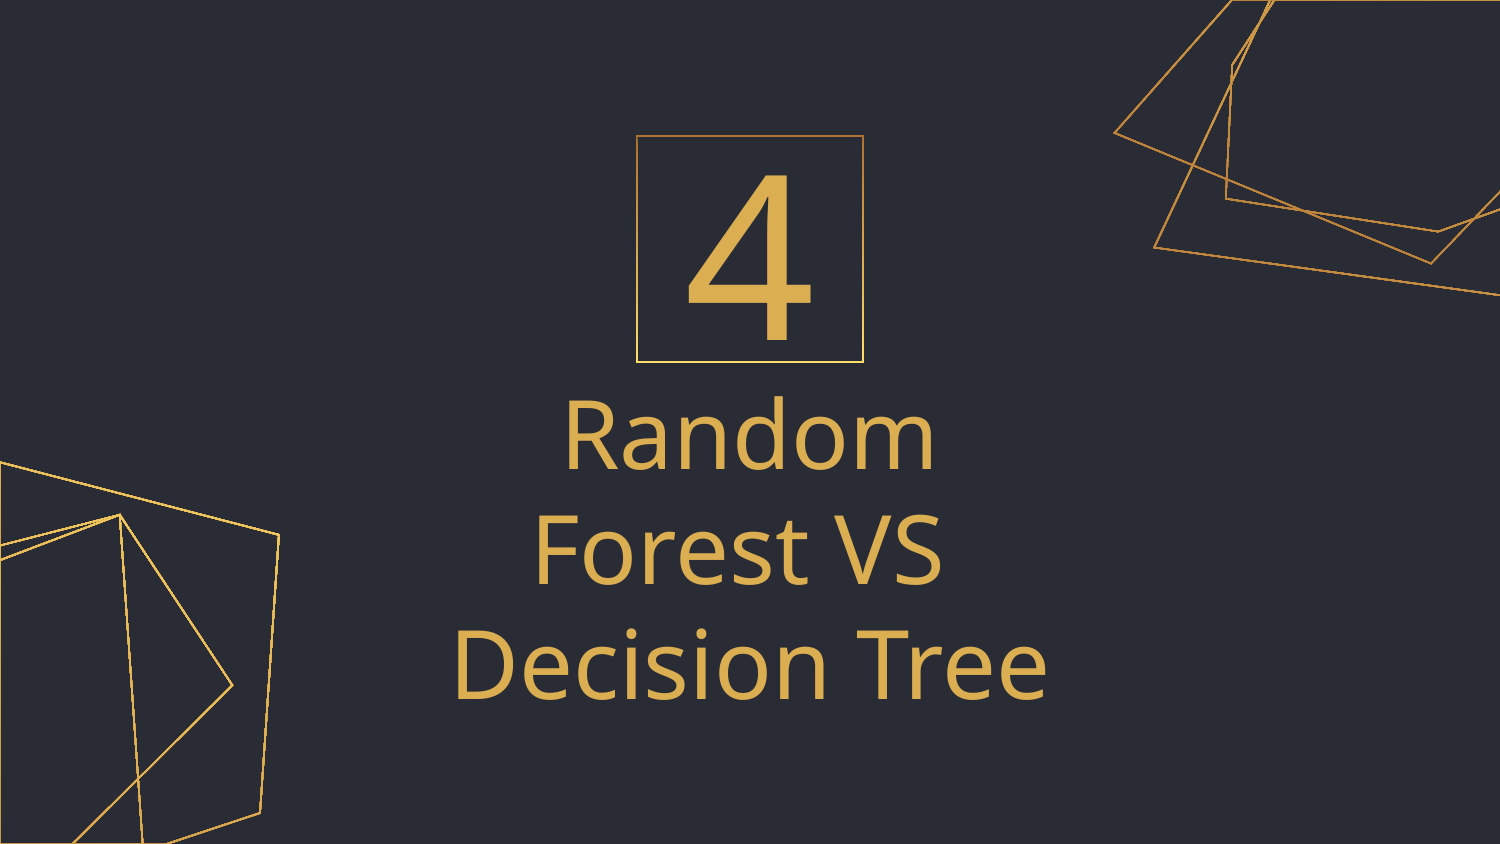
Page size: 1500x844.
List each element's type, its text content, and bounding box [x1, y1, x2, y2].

title Random Forest VS Decision Tree [400, 383, 1100, 710]
text_box [635, 134, 865, 142]
title 4 [505, 142, 995, 356]
text_box [635, 356, 865, 364]
